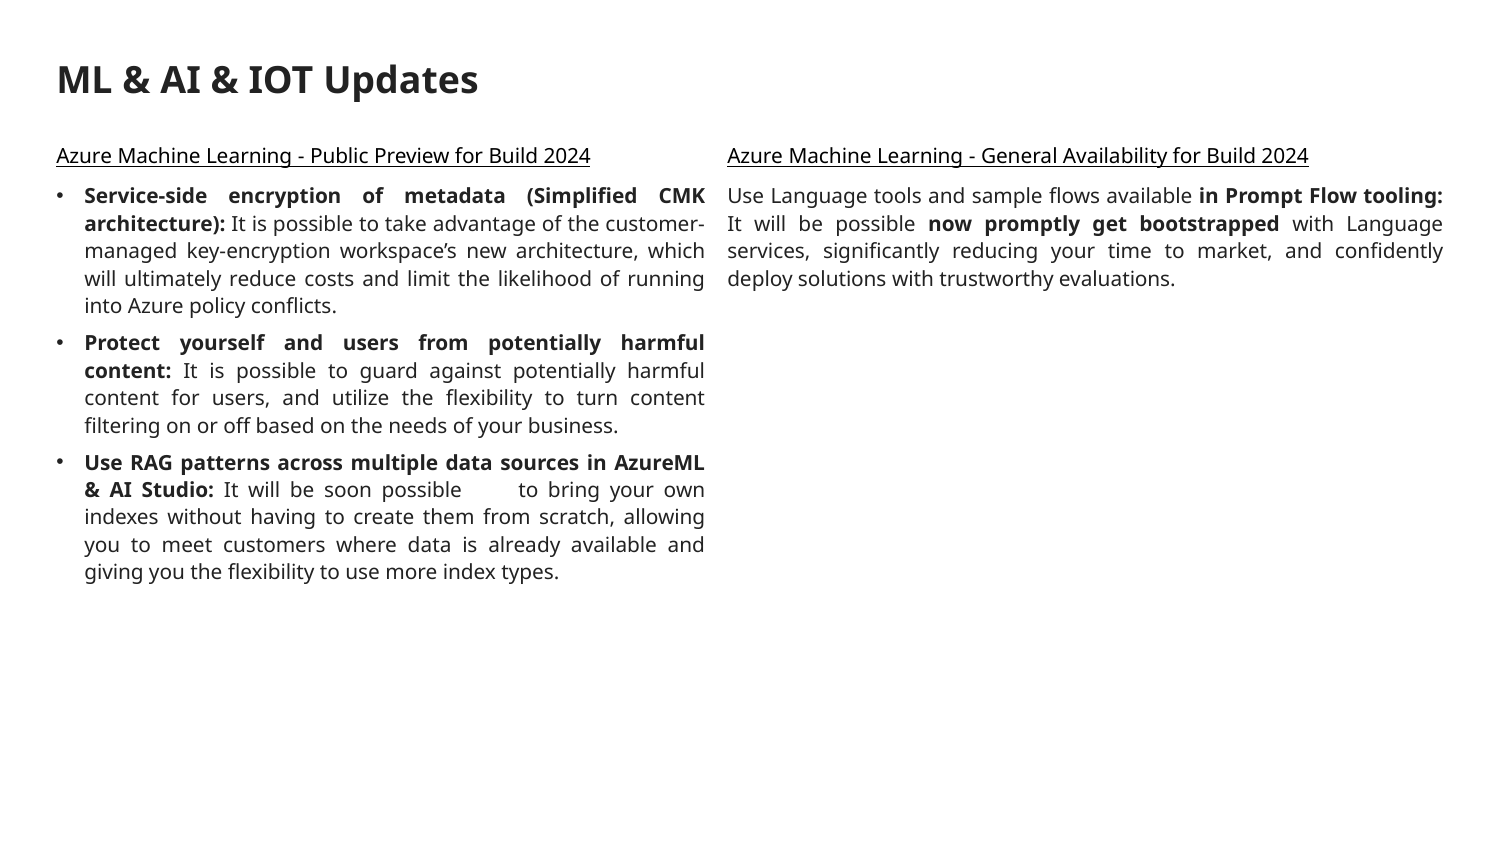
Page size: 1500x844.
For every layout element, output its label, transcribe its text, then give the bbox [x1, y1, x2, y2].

list Azure Machine Learning - General Availability for Build 2024 Use Language tools and sample flows available in Prompt Flow tooling: It will be possible now promptly get bootstrapped with Language services, significantly reducing your time to market, and confidently deploy solutions with trustworthy evaluations. [727, 140, 1444, 760]
title ML & AI & IOT Updates [56, 56, 1444, 113]
list Azure Machine Learning - Public Preview for Build 2024 Service-side encryption of metadata (Simplified CMK architecture): It is possible to take advantage of the customer-managed key-encryption workspace’s new architecture, which will ultimately reduce costs and limit the likelihood of running into Azure policy conflicts. Protect yourself and users from potentially harmful content: It is possible to guard against potentially harmful content for users, and utilize the flexibility to turn content filtering on or off based on the needs of your business. Use RAG patterns across multiple data sources in AzureML & AI Studio: It will be soon possible to bring your own indexes without having to create them from scratch, allowing you to meet customers where data is already available and giving you the flexibility to use more index types. [56, 140, 706, 760]
